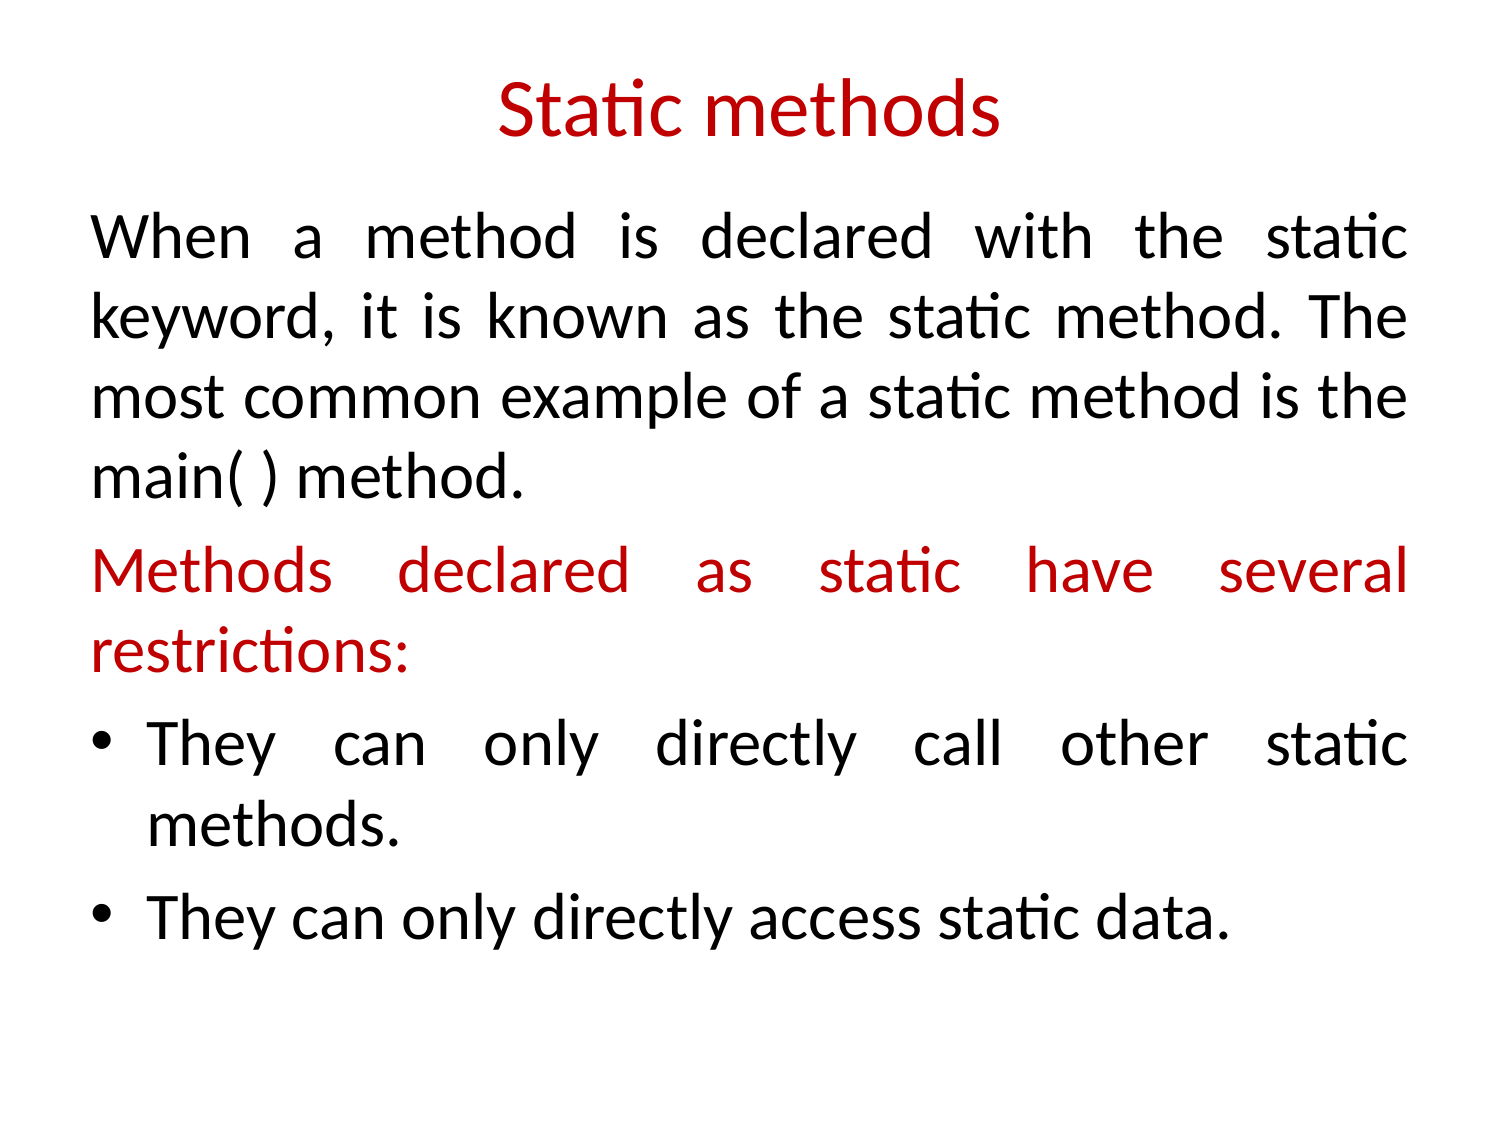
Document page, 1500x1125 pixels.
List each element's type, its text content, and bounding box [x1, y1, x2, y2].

list When a method is declared with the static keyword, it is known as the static method. The most common example of a static method is the main( ) method. Methods declared as static have several restrictions: They can only directly call other static methods. They can only directly access static data. [75, 184, 1425, 1080]
title Static methods [75, 45, 1425, 161]
